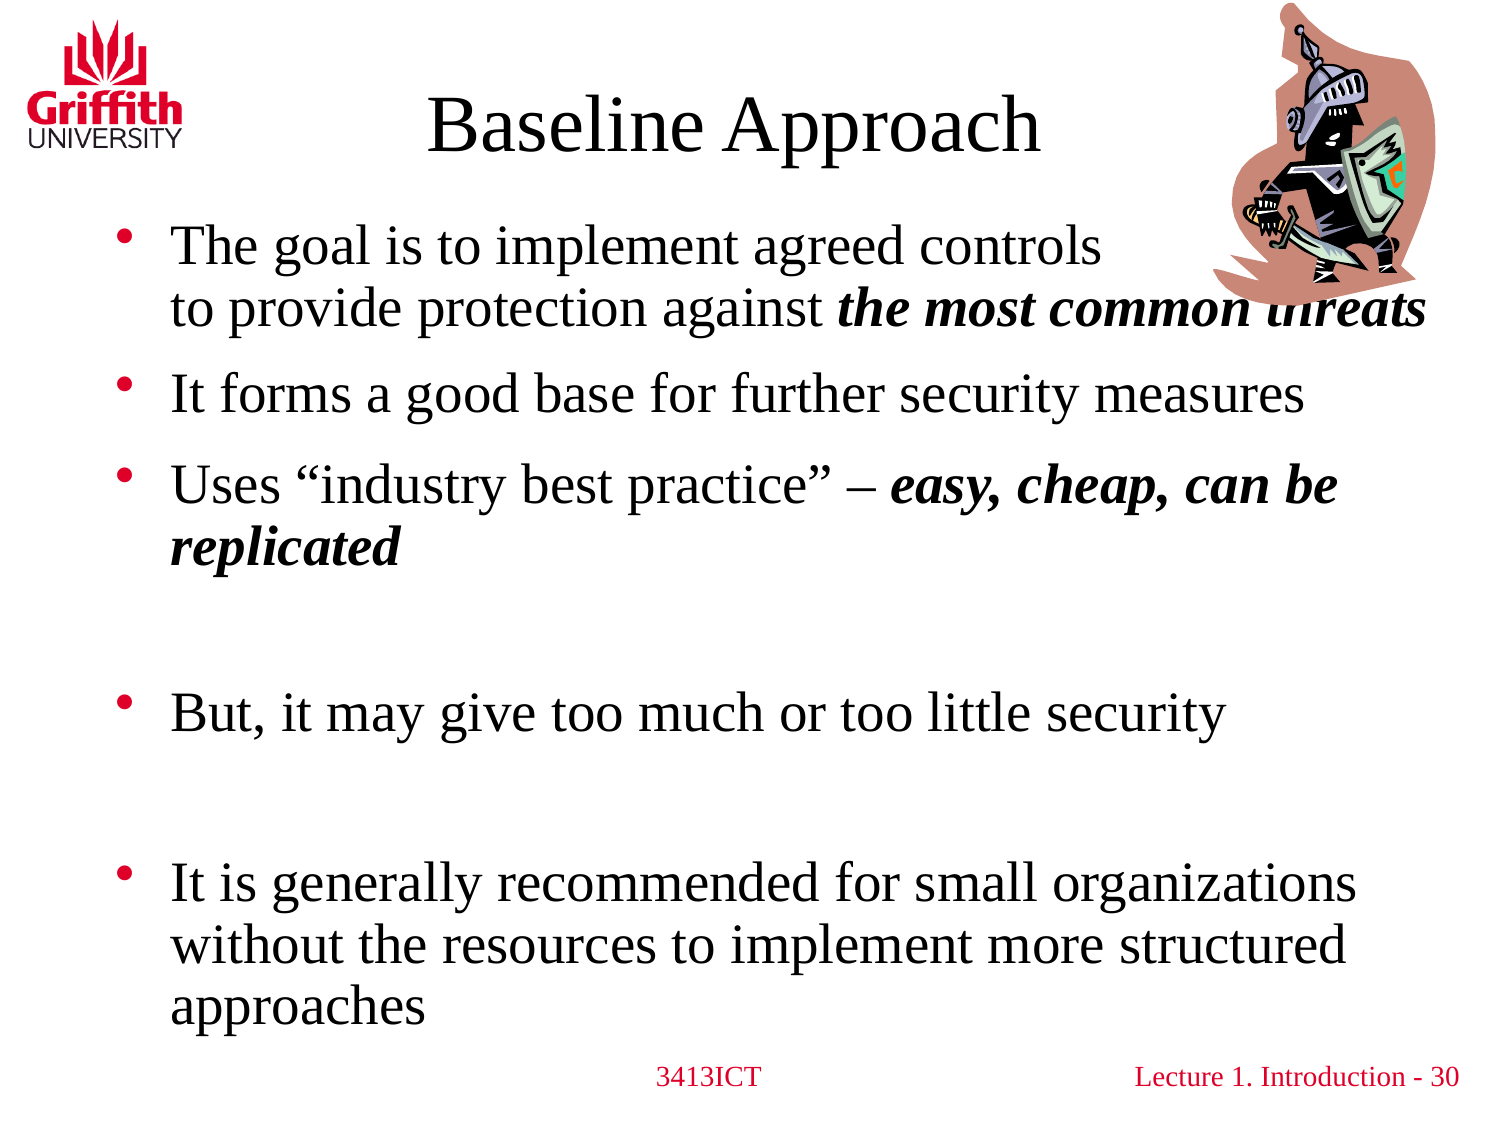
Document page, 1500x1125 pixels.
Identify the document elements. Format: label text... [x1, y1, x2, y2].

slide_number 30 [1092, 1049, 1476, 1101]
picture [1210, 0, 1439, 309]
footer 3413ICT [419, 1049, 999, 1101]
list The goal is to implement agreed controls to provide protection against the most common threats It forms a good base for further security measures Uses “industry best practice” – easy, cheap, can be replicated But, it may give too much or too little security It is generally recommended for small organizations without the resources to implement more structured approaches [100, 207, 1463, 1071]
title Baseline Approach [187, 24, 1205, 207]
picture [23, 15, 186, 151]
